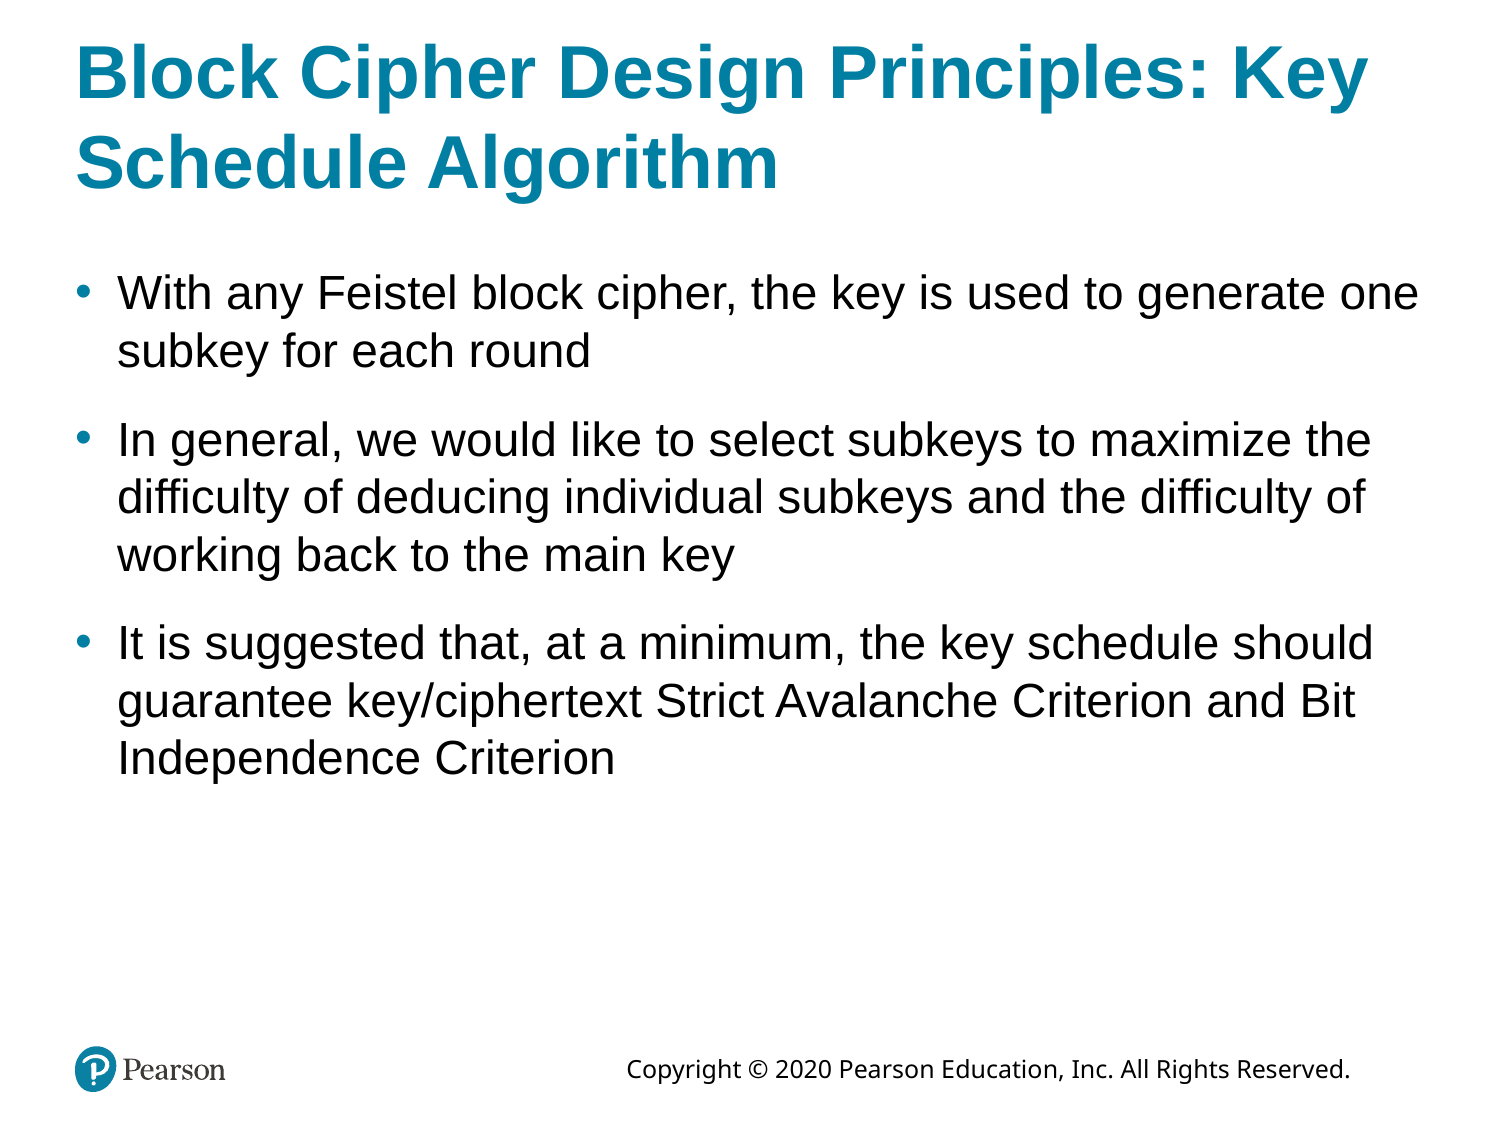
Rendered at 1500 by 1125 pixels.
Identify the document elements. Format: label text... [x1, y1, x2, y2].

title Block Cipher Design Principles: Key Schedule Algorithm [75, 23, 1425, 204]
list With any Feistel block cipher, the key is used to generate one subkey for each round In general, we would like to select subkeys to maximize the difficulty of deducing individual subkeys and the difficulty of working back to the main key It is suggested that, at a minimum, the key schedule should guarantee key/ciphertext Strict Avalanche Criterion and Bit Independence Criterion [75, 262, 1425, 795]
